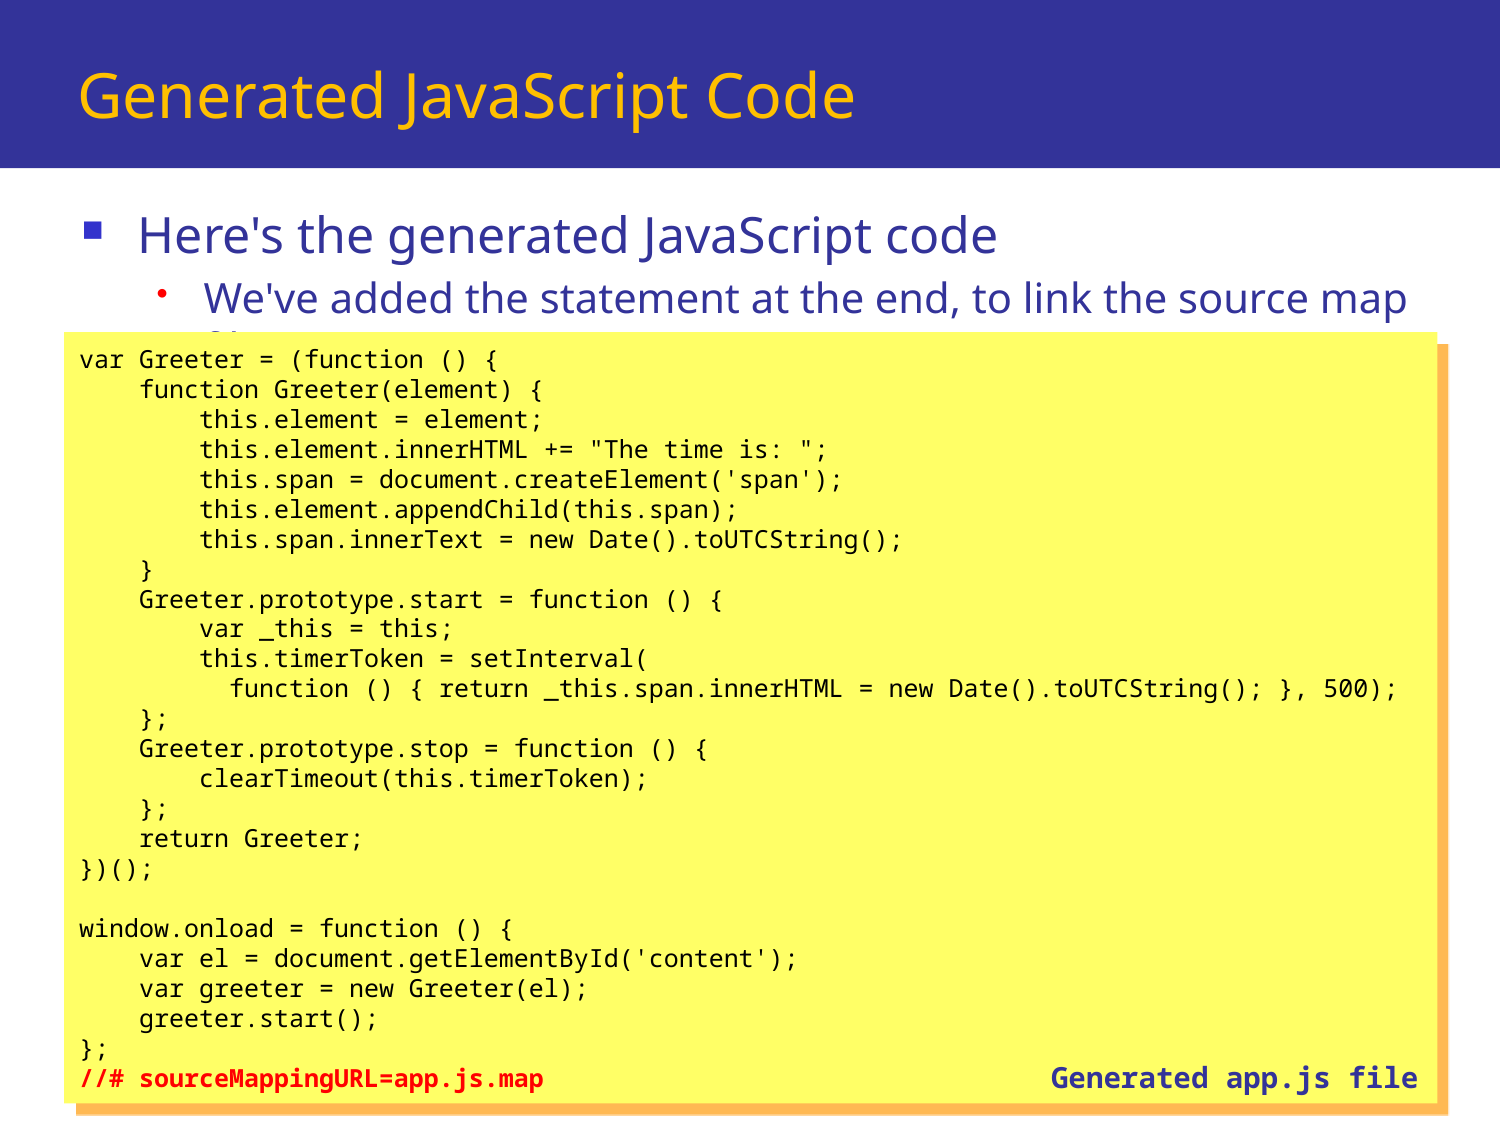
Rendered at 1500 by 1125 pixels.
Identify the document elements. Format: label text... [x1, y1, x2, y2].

text_box var Greeter = (function () { function Greeter(element) { this.element = element; this.element.innerHTML += "The time is: "; this.span = document.createElement('span'); this.element.appendChild(this.span); this.span.innerText = new Date().toUTCString(); } Greeter.prototype.start = function () { var _this = this; this.timerToken = setInterval( function () { return _this.span.innerHTML = new Date().toUTCString(); }, 500); }; Greeter.prototype.stop = function () { clearTimeout(this.timerToken); }; return Greeter; })(); window.onload = function () { var el = document.getElementById('content'); var greeter = new Greeter(el); greeter.start(); }; //# sourceMappingURL=app.js.map [64, 332, 1438, 1104]
list Here's the generated JavaScript code We've added the statement at the end, to link the source map file [66, 196, 1460, 1007]
text_box Generated app.js file [1035, 1052, 1434, 1103]
title Generated JavaScript Code [61, 24, 1465, 139]
